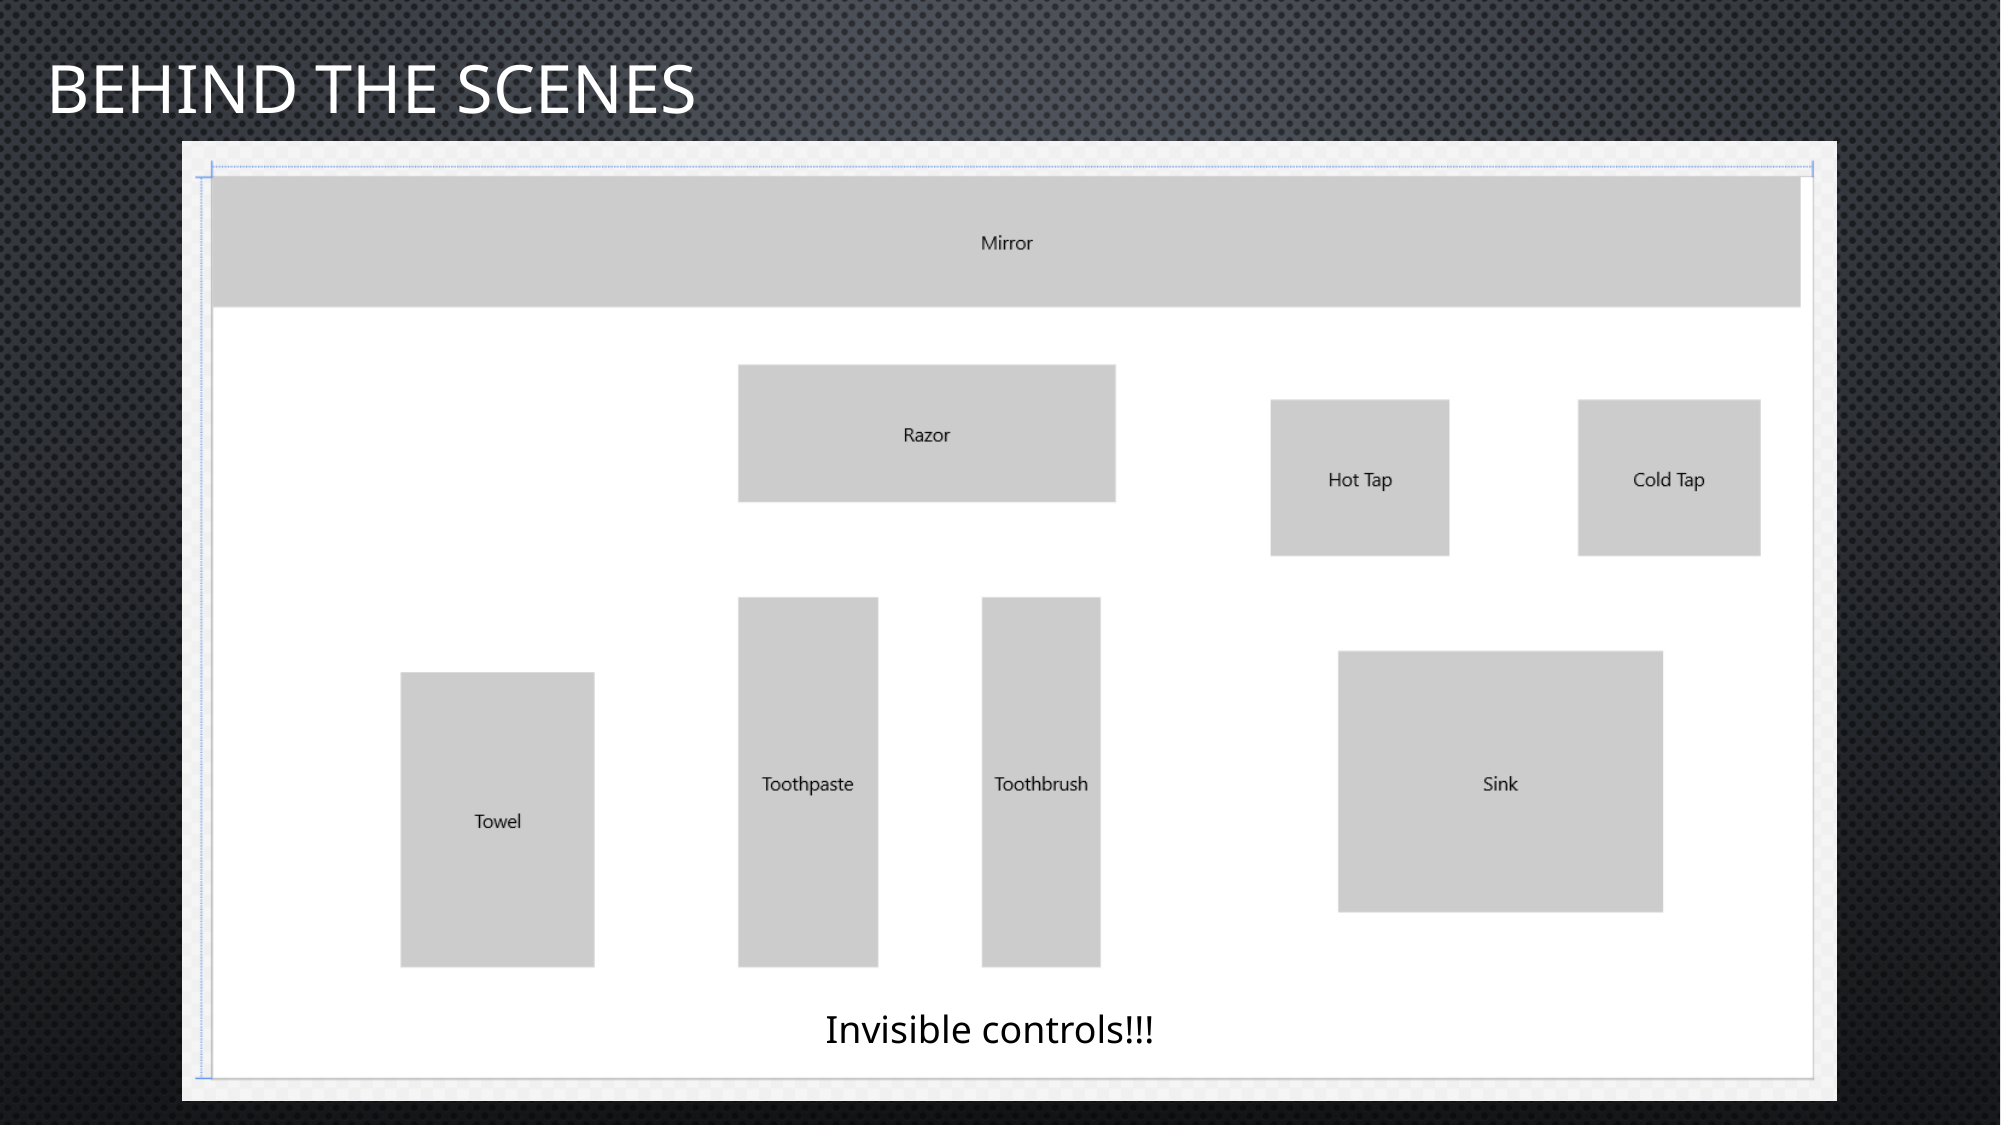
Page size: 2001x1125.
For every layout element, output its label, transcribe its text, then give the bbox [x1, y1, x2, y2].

title Behind the scenes [31, 0, 1657, 243]
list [181, 140, 1837, 1101]
